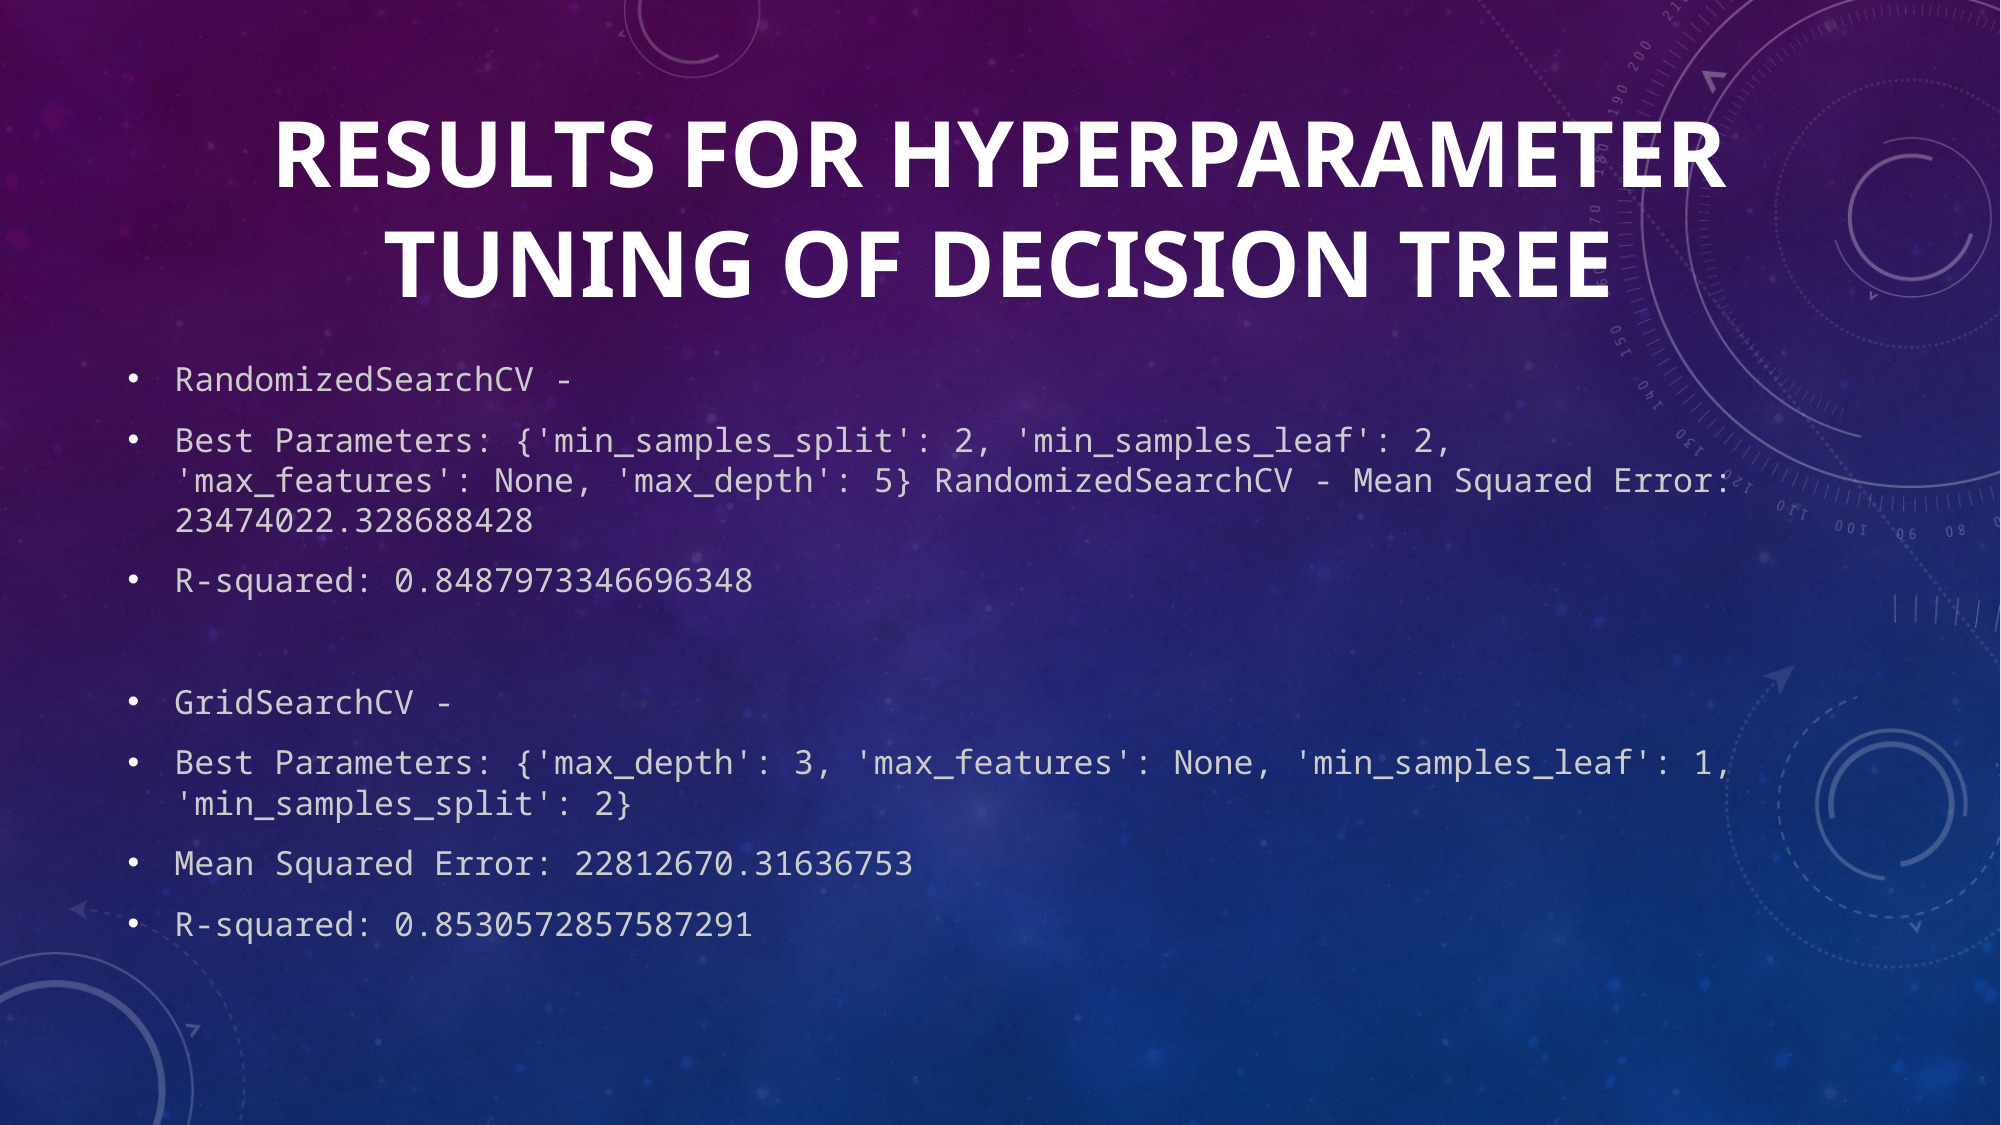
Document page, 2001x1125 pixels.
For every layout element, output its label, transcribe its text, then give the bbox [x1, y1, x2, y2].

title RESULTS FOR HYPERPARAMETER TUNING OF decision tree [168, 85, 1831, 325]
list RandomizedSearchCV - Best Parameters: {'min_samples_split': 2, 'min_samples_leaf': 2, 'max_features': None, 'max_depth': 5} RandomizedSearchCV - Mean Squared Error: 23474022.328688428 R-squared: 0.8487973346696348 GridSearchCV - Best Parameters: {'max_depth': 3, 'max_features': None, 'min_samples_leaf': 1, 'min_samples_split': 2} Mean Squared Error: 22812670.31636753 R-squared: 0.8530572857587291 [112, 351, 1775, 950]
picture [0, 0, 2001, 1125]
